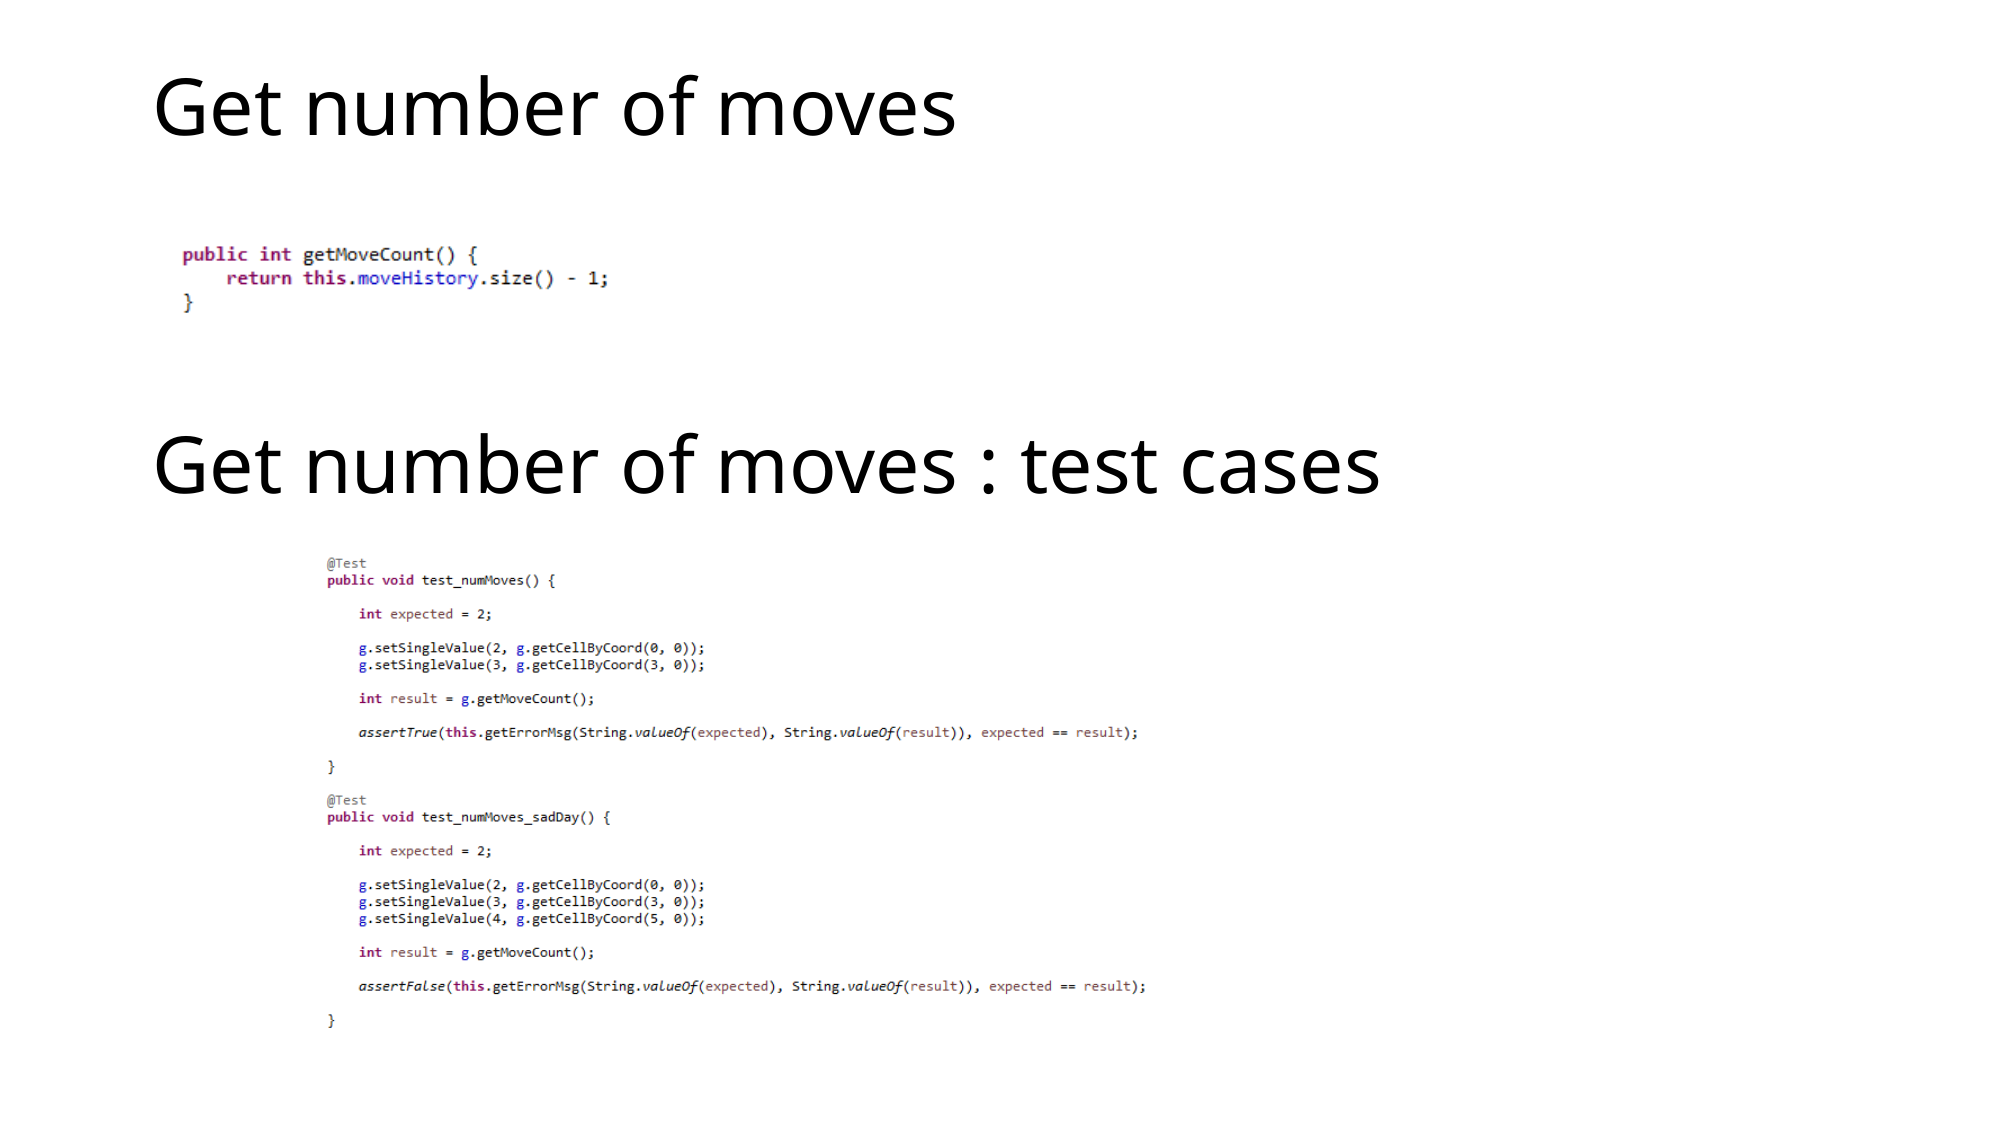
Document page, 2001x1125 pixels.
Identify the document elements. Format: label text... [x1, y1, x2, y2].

picture [298, 552, 1194, 1046]
text_box Get number of moves : test cases [137, 418, 1863, 519]
title Get number of moves [137, 59, 1863, 161]
picture [178, 242, 629, 324]
